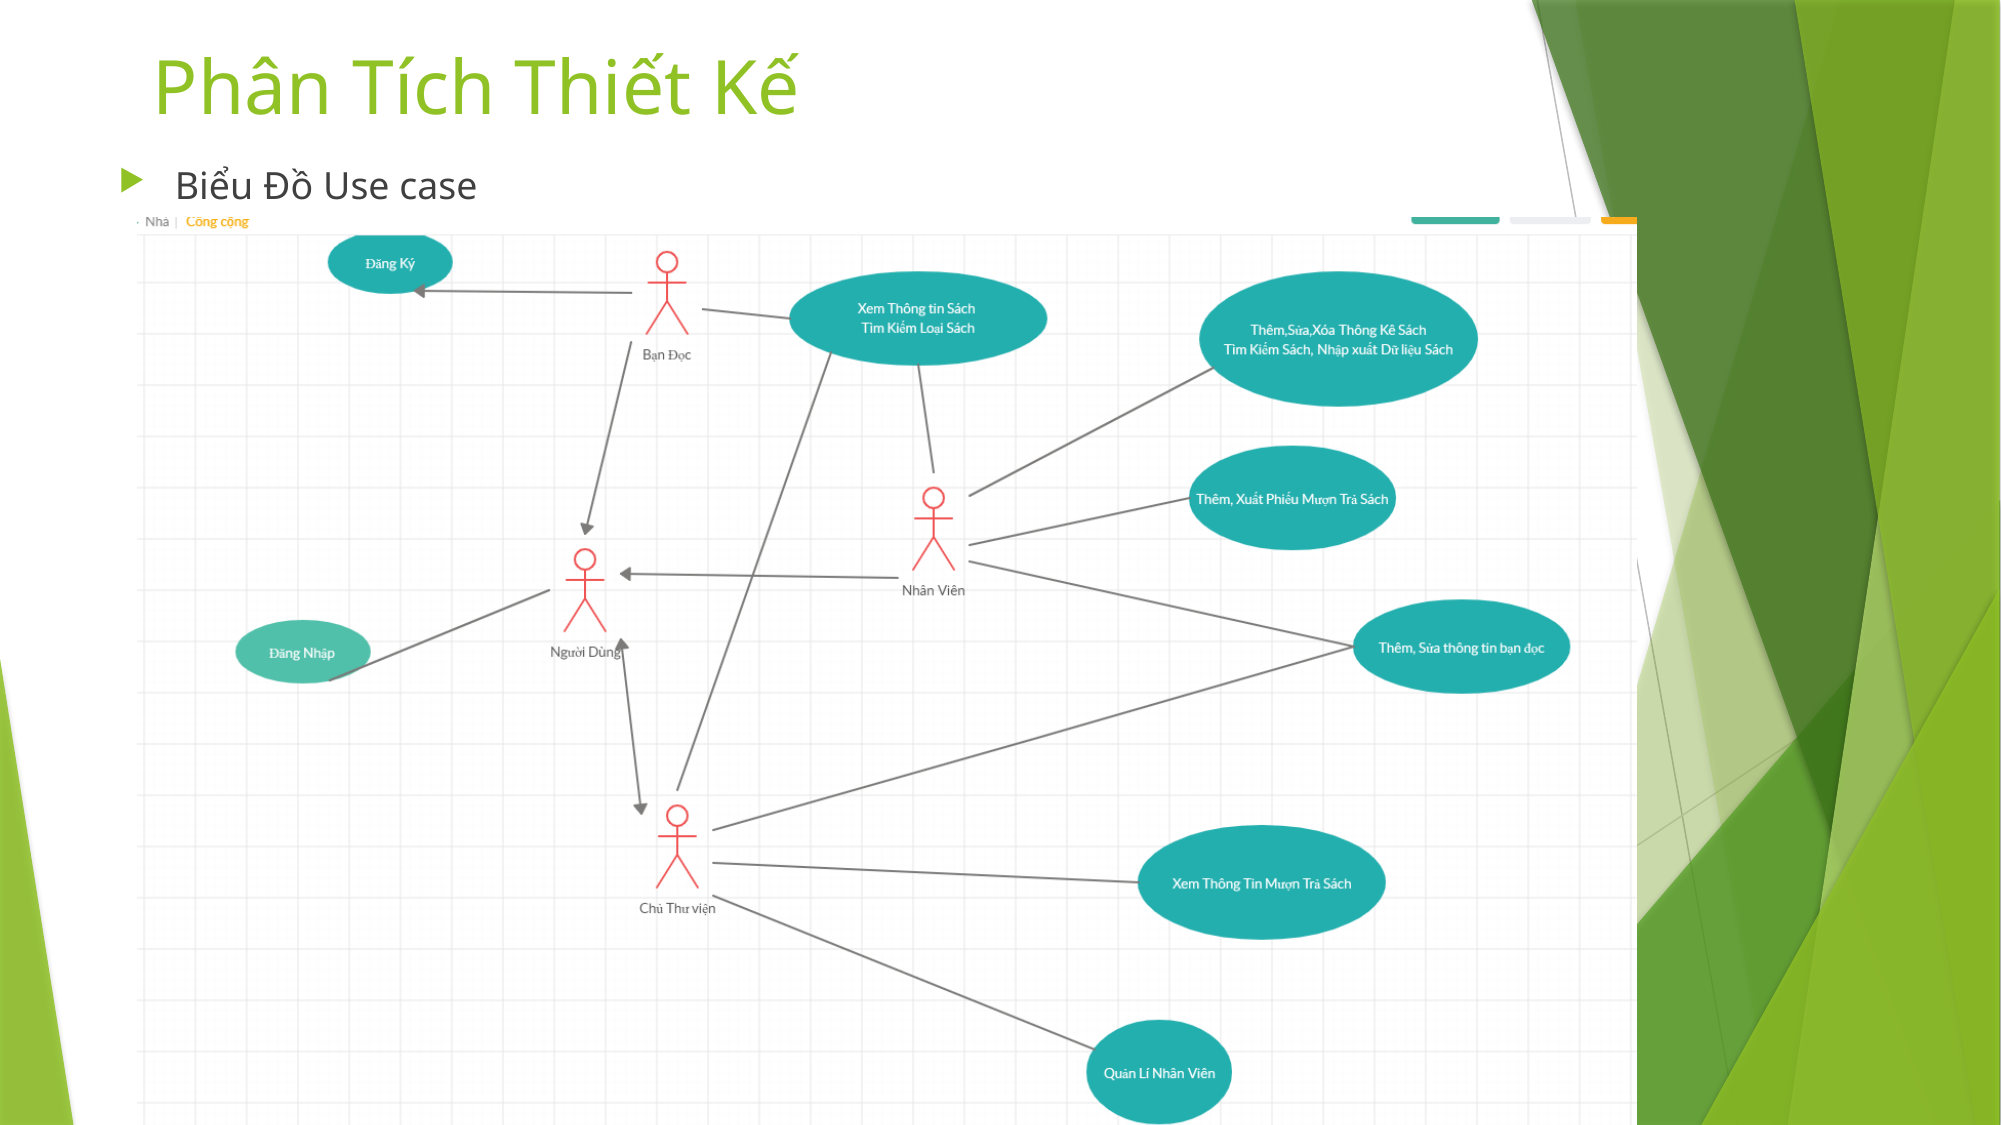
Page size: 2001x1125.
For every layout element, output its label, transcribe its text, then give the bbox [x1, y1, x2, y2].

list Biểu Đồ Use case [103, 154, 1514, 792]
picture [137, 217, 1637, 1125]
title Phân Tích Thiết Kế [137, 31, 1549, 155]
